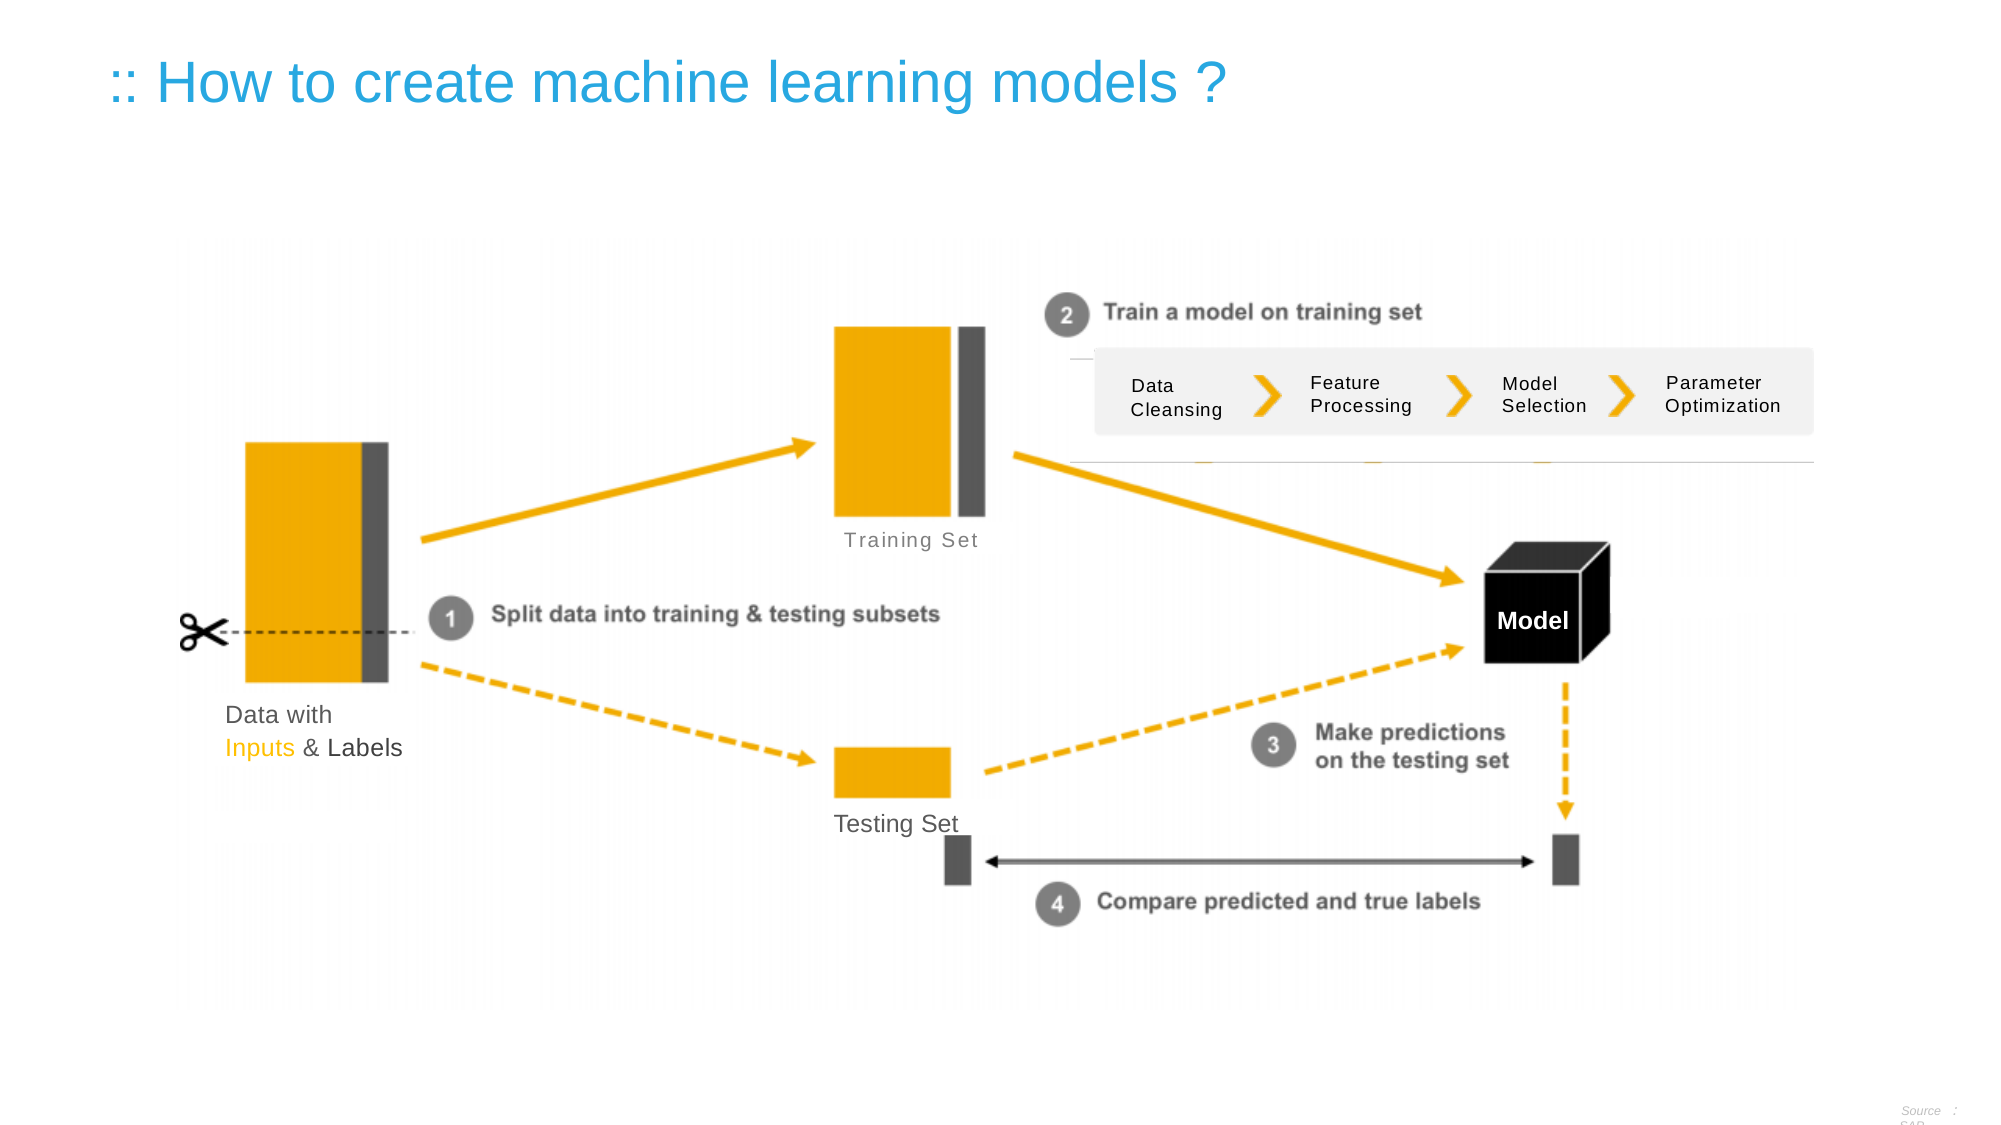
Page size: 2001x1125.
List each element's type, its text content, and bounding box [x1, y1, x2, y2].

text_box Created by: Jim Liang :: How to create machine learning models ? [106, 3, 1994, 116]
picture [158, 238, 1815, 1010]
text_box Source ：SAP [1899, 1100, 1988, 1120]
